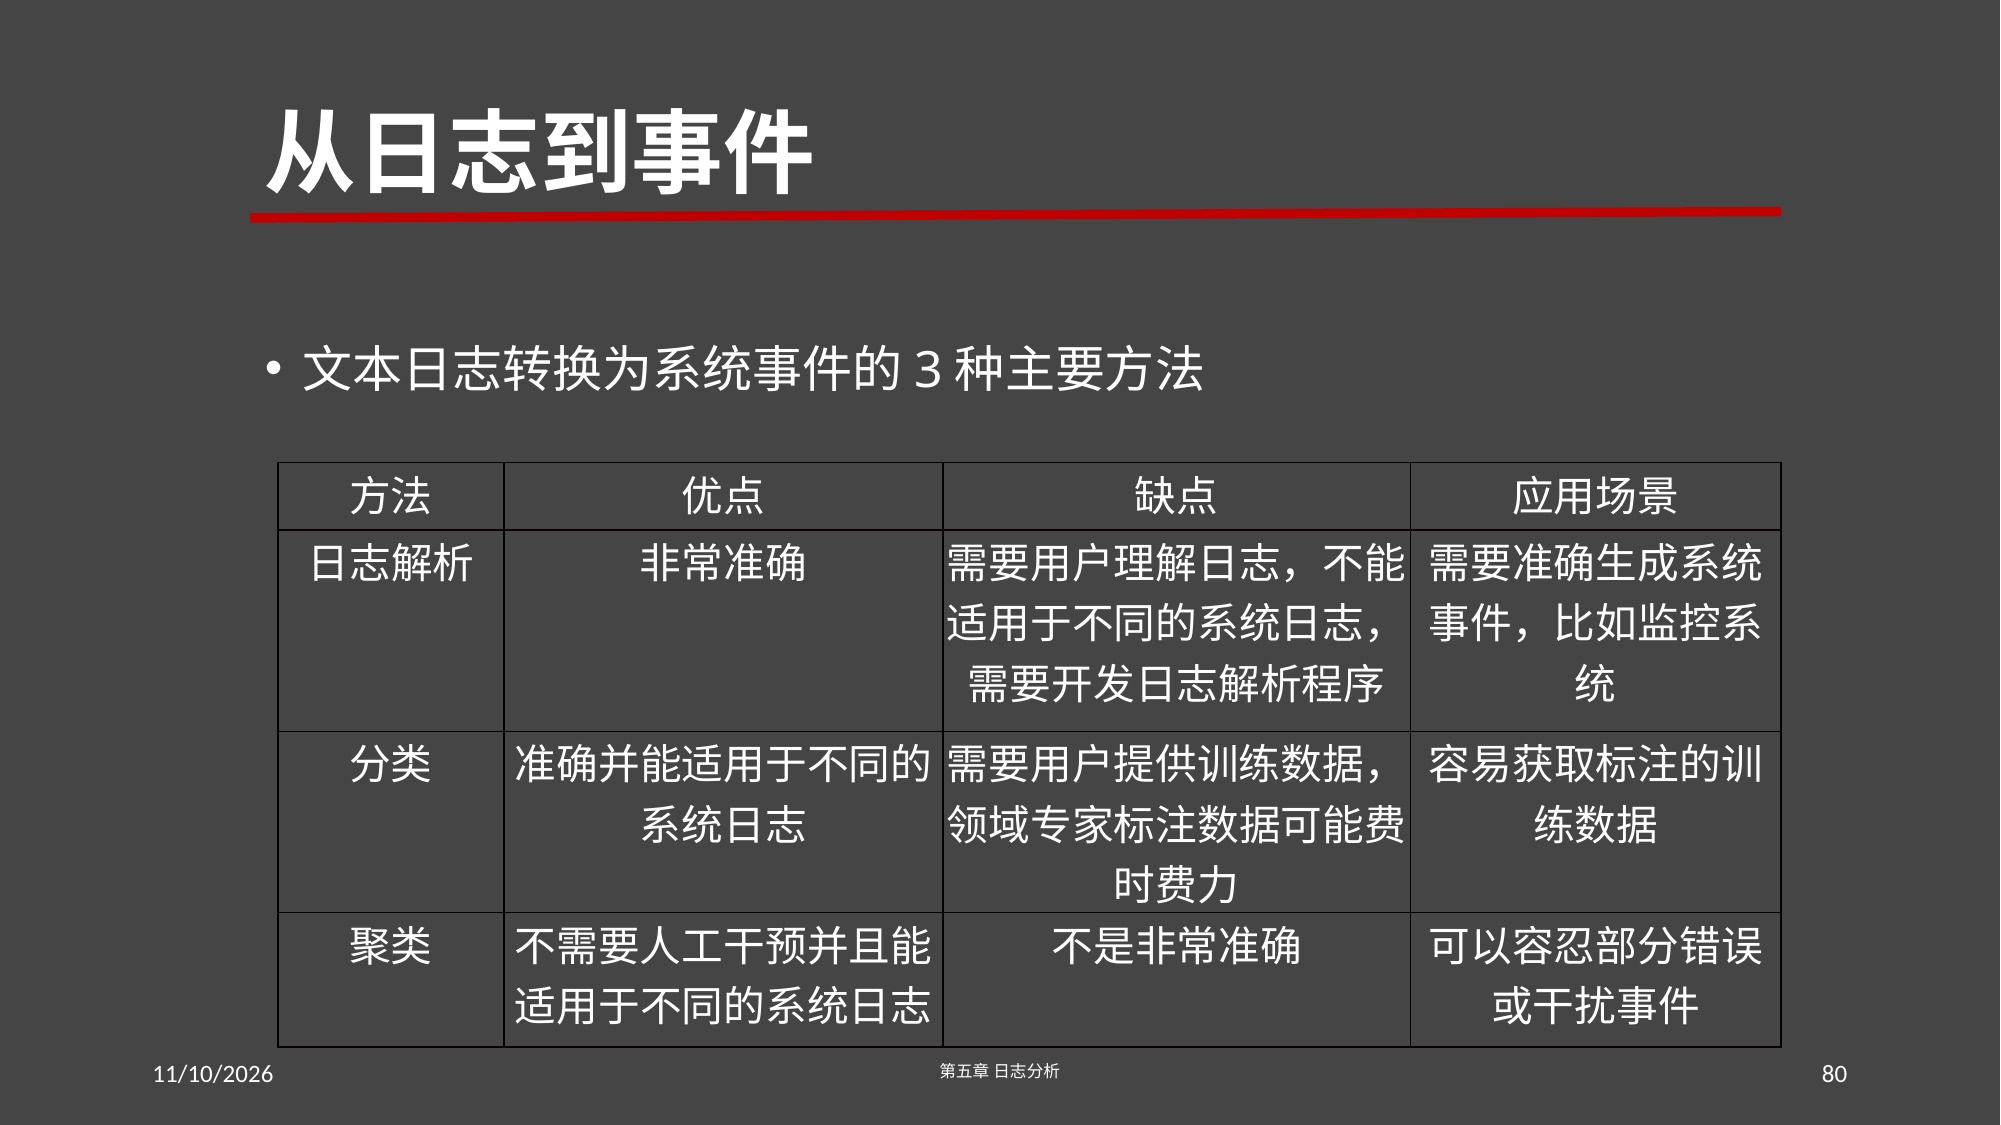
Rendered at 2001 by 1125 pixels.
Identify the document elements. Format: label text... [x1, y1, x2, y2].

table_cell 可以容忍部分错误或干扰事件 [1411, 913, 1780, 1046]
table_cell 准确并能适用于不同的系统日志 [505, 732, 942, 912]
table_cell 聚类 [279, 913, 503, 1046]
table_cell 需要用户提供训练数据，领域专家标注数据可能费时费力 [944, 732, 1410, 912]
table_header 缺点 [944, 463, 1410, 529]
table_cell 日志解析 [279, 531, 503, 731]
table_cell 非常准确 [505, 531, 942, 731]
table_cell 需要用户理解日志，不能适用于不同的系统日志，需要开发日志解析程序 [944, 531, 1410, 731]
table_cell 不是非常准确 [944, 913, 1410, 1046]
table_header 应用场景 [1411, 463, 1780, 529]
table_cell 容易获取标注的训练数据 [1411, 732, 1780, 912]
table_header 优点 [505, 463, 942, 529]
list 文本日志转换为系统事件的3种主要方法 [249, 299, 1782, 1014]
table_cell 分类 [279, 732, 503, 912]
slide_number 80 [1412, 1042, 1863, 1103]
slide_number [137, 1042, 588, 1103]
footer 第五章 日志分析 [662, 1048, 1338, 1103]
table_header 方法 [279, 463, 503, 529]
title 从日志到事件 [249, 47, 1782, 265]
table_cell 需要准确生成系统事件，比如监控系统 [1411, 531, 1780, 731]
table_cell 不需要人工干预并且能适用于不同的系统日志 [505, 913, 942, 1046]
